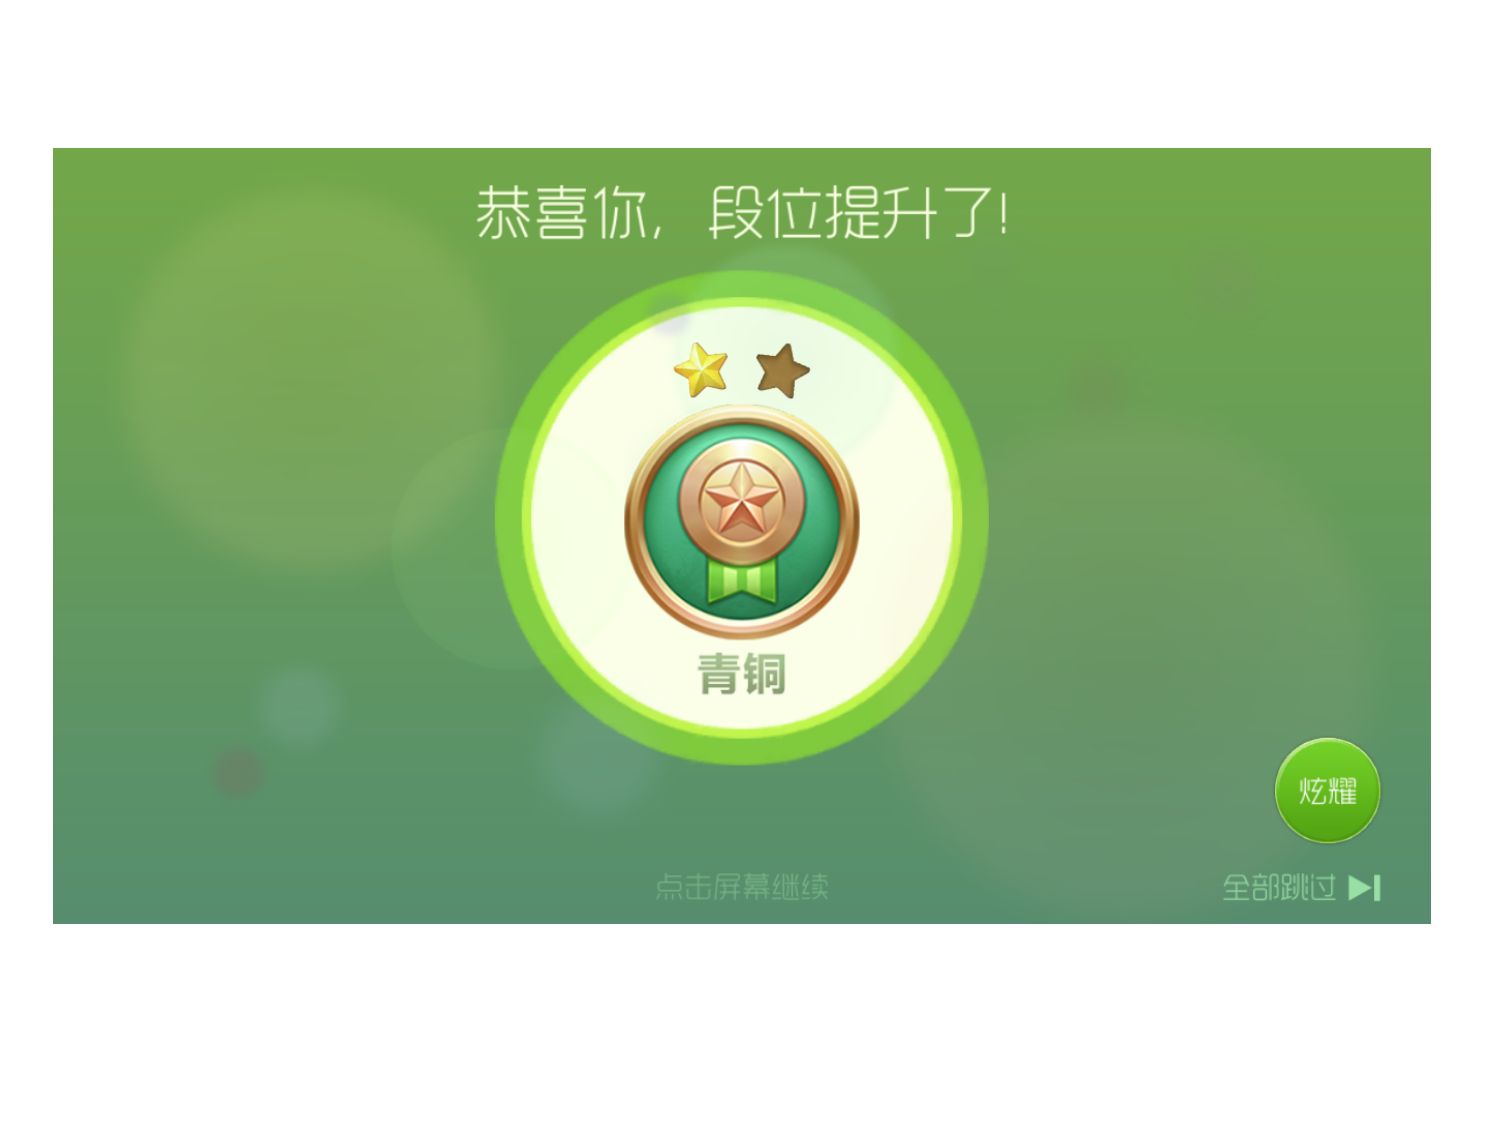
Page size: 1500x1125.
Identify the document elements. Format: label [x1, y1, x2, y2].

picture [52, 148, 1431, 924]
